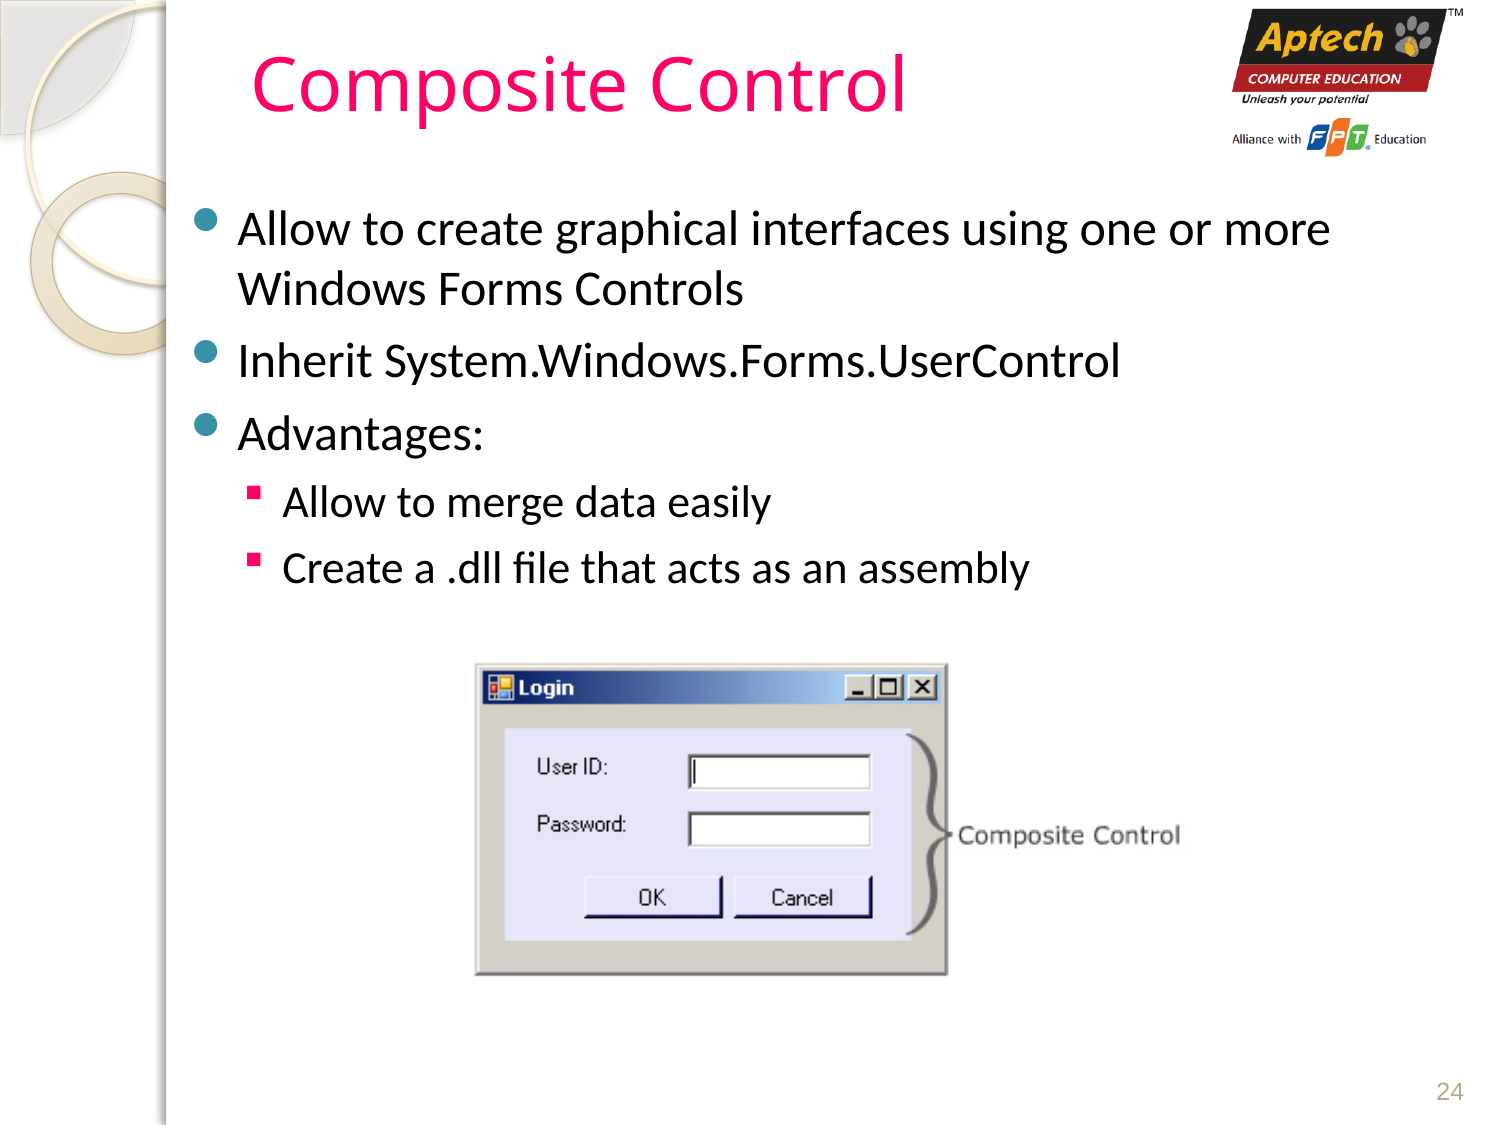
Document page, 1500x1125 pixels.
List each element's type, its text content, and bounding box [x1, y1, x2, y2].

list Allow to create graphical interfaces using one or more Windows Forms Controls Inherit System.Windows.Forms.UserControl Advantages: Allow to merge data easily Create a .dll file that acts as an assembly [162, 187, 1466, 1025]
picture [474, 662, 1201, 991]
slide_number 24 [1413, 1034, 1488, 1113]
title Composite Control [235, 0, 1466, 175]
